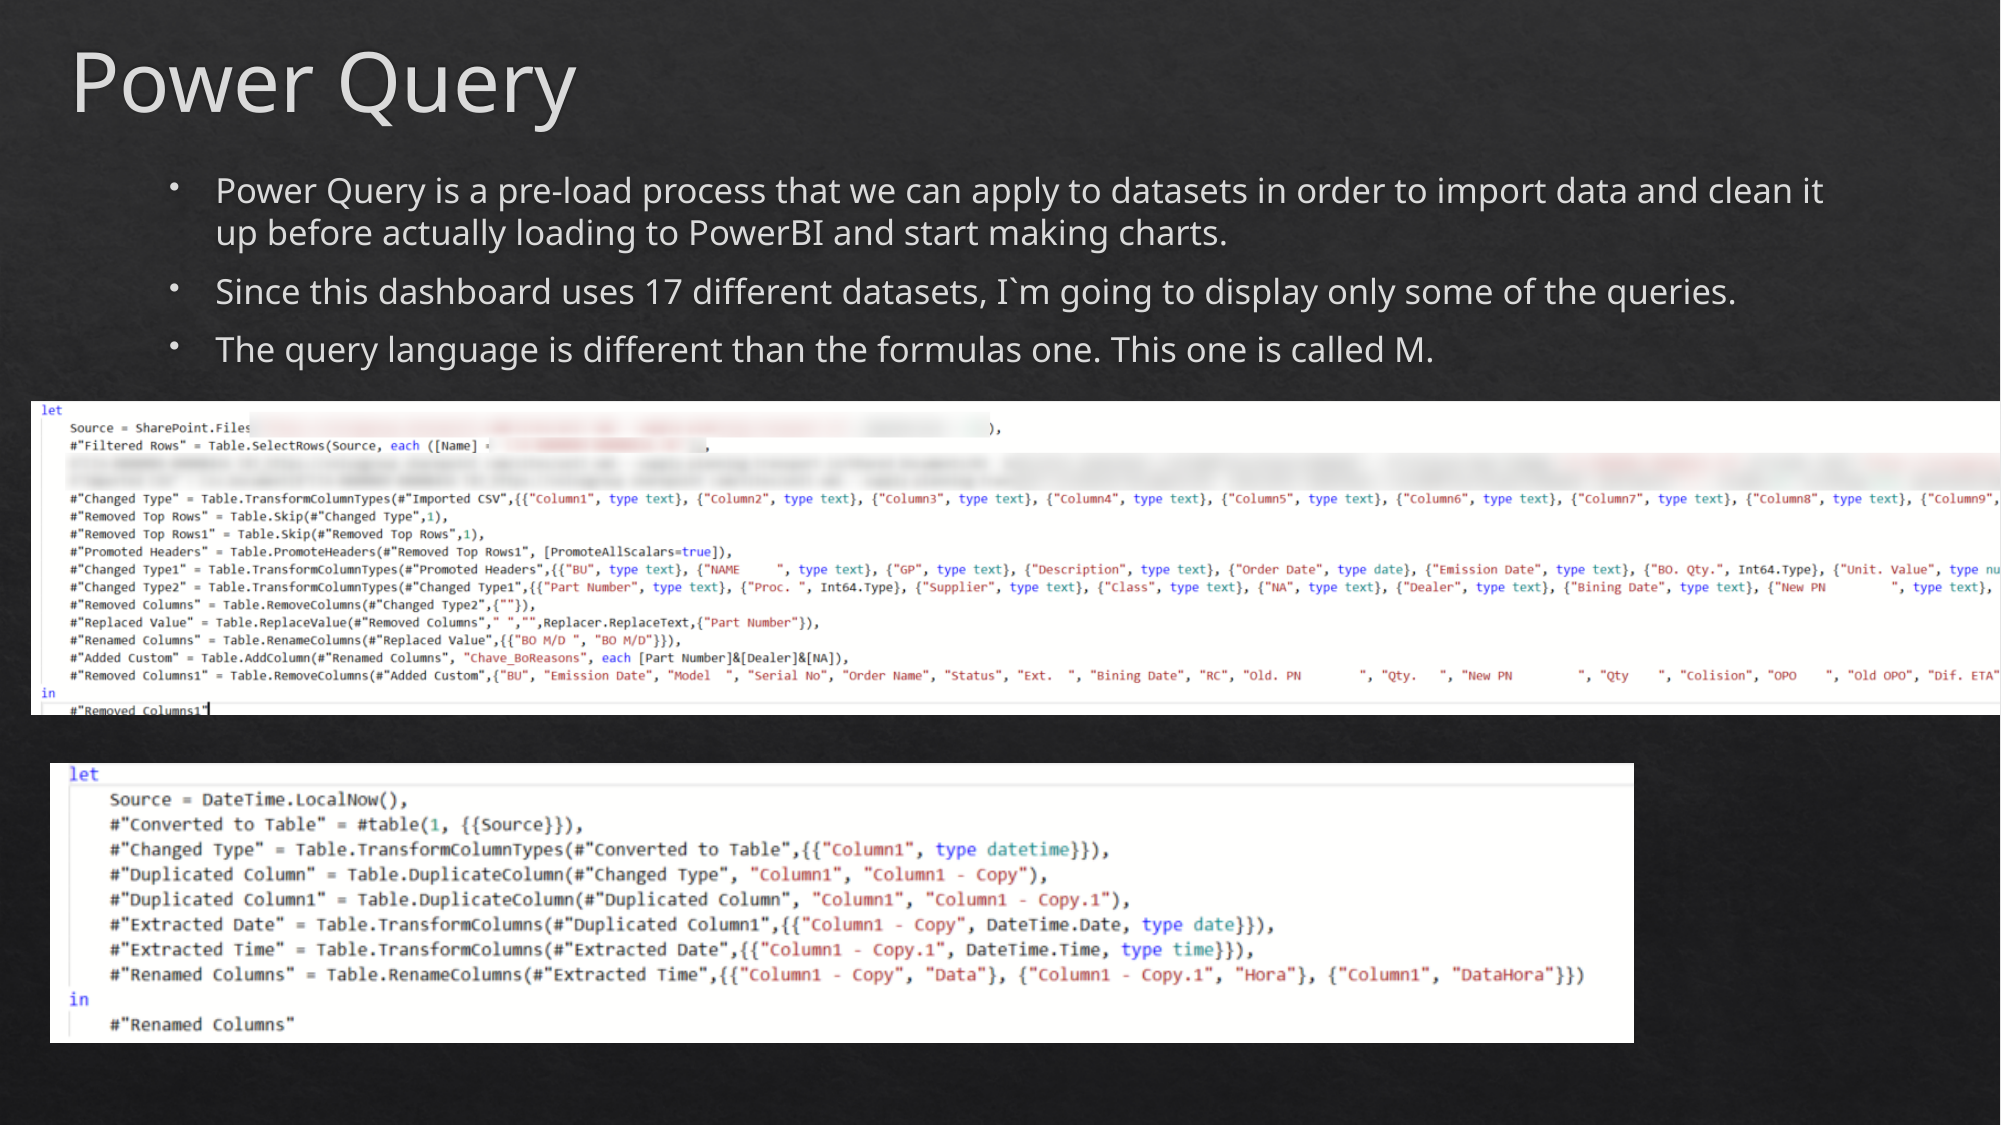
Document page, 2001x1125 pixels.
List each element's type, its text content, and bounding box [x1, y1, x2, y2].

picture [31, 400, 2000, 715]
list Power Query is a pre-load process that we can apply to datasets in order to import data and clean it up before actually loading to PowerBI and start making charts. Since this dashboard uses 17 different datasets, I`m going to display only some of the queries. The query language is different than the formulas one. This one is called M. [149, 161, 1849, 381]
picture [49, 762, 1634, 1044]
title Power Query [31, 15, 616, 142]
